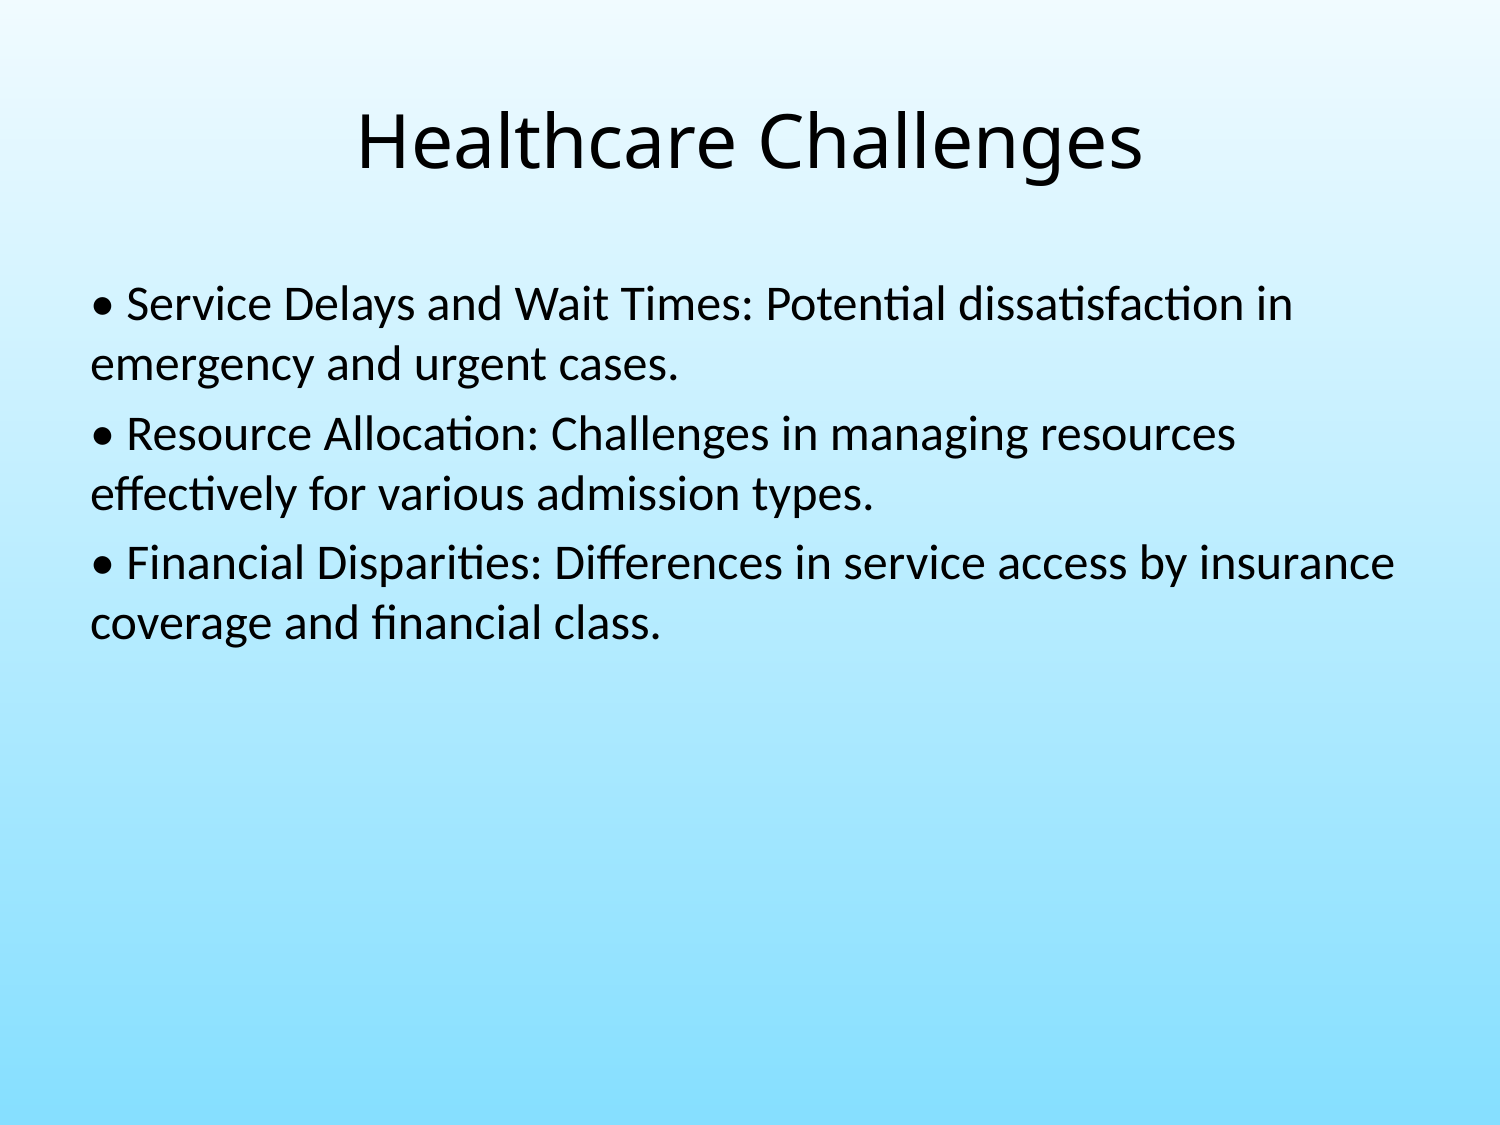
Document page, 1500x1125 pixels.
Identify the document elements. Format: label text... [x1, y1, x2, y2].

title Healthcare Challenges [75, 45, 1425, 233]
list • Service Delays and Wait Times: Potential dissatisfaction in emergency and urgent cases. • Resource Allocation: Challenges in managing resources effectively for various admission types. • Financial Disparities: Differences in service access by insurance coverage and financial class. [75, 262, 1425, 1005]
